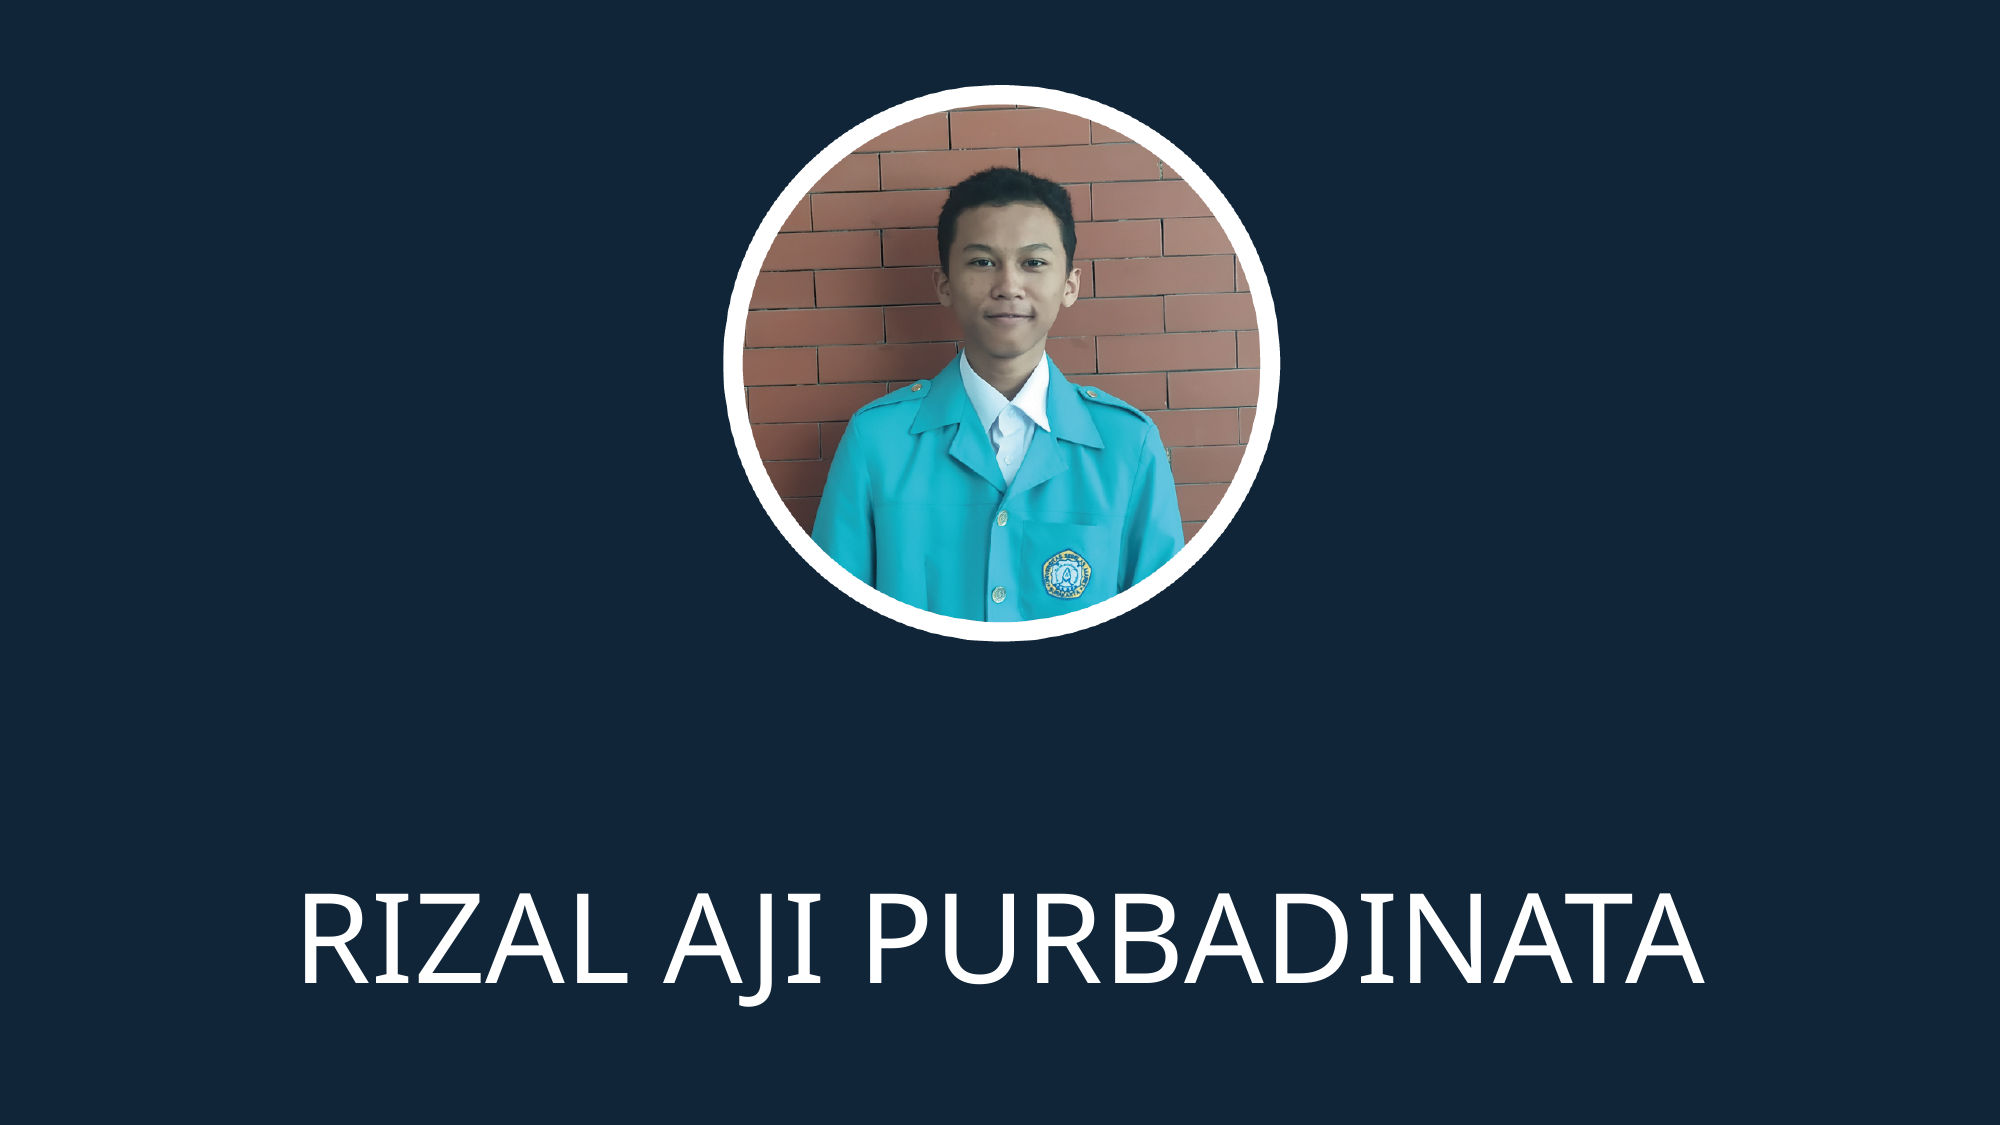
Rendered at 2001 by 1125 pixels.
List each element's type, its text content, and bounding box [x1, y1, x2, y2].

title RIZAL AJI PURBADINATA [249, 689, 1750, 1018]
picture [717, 76, 1283, 652]
